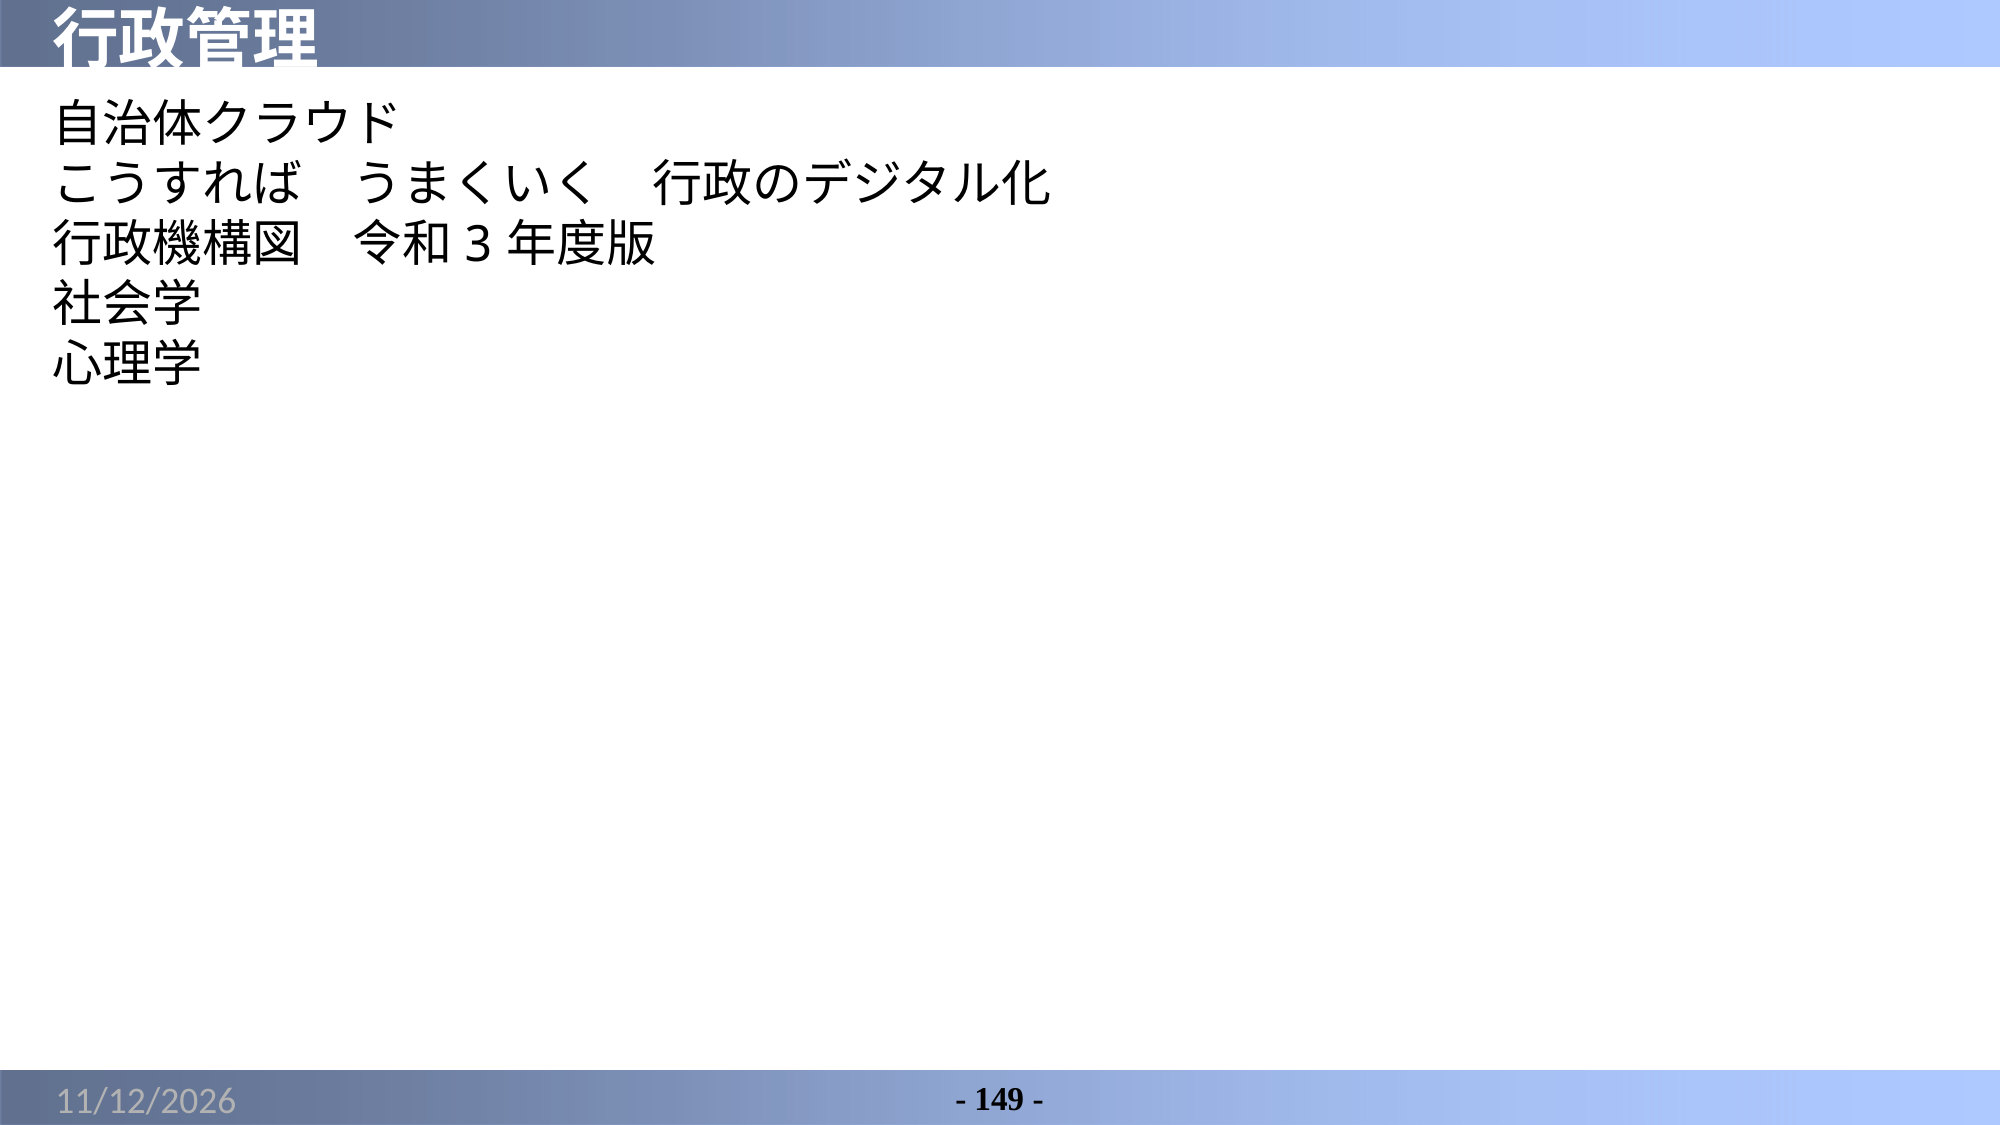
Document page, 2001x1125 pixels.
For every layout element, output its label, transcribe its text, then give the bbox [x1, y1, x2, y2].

slide_number - 149 - [934, 1078, 1063, 1117]
title 行政管理 [52, 0, 1946, 78]
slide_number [55, 1076, 516, 1122]
list 自治体クラウド こうすれば うまくいく 行政のデジタル化 行政機構図 令和3年度版 社会学 心理学 [52, 91, 1946, 395]
